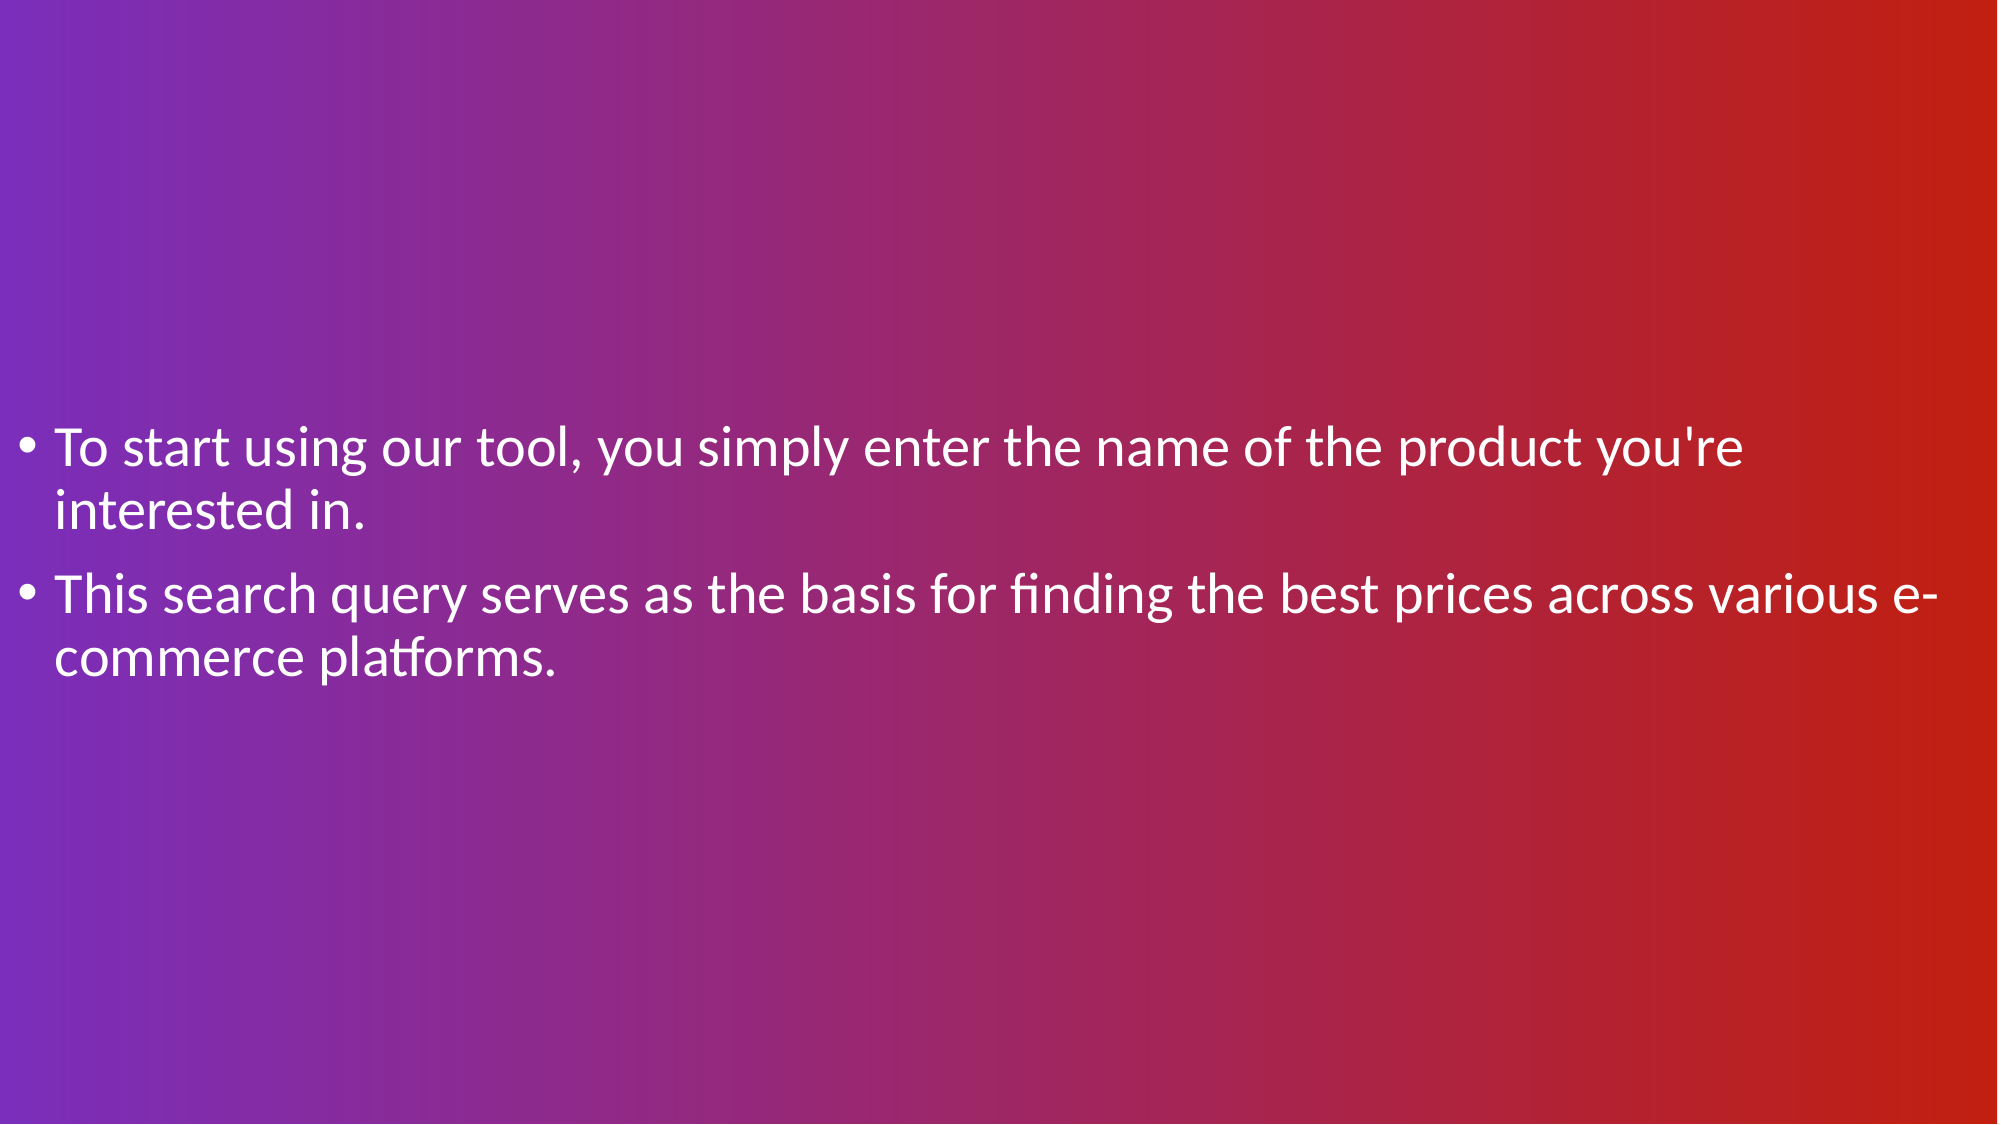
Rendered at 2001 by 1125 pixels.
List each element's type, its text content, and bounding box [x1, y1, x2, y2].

list To start using our tool, you simply enter the name of the product you're interested in. This search query serves as the basis for finding the best prices across various e-commerce platforms. [2, 408, 2000, 715]
text_box [0, 0, 1998, 1125]
